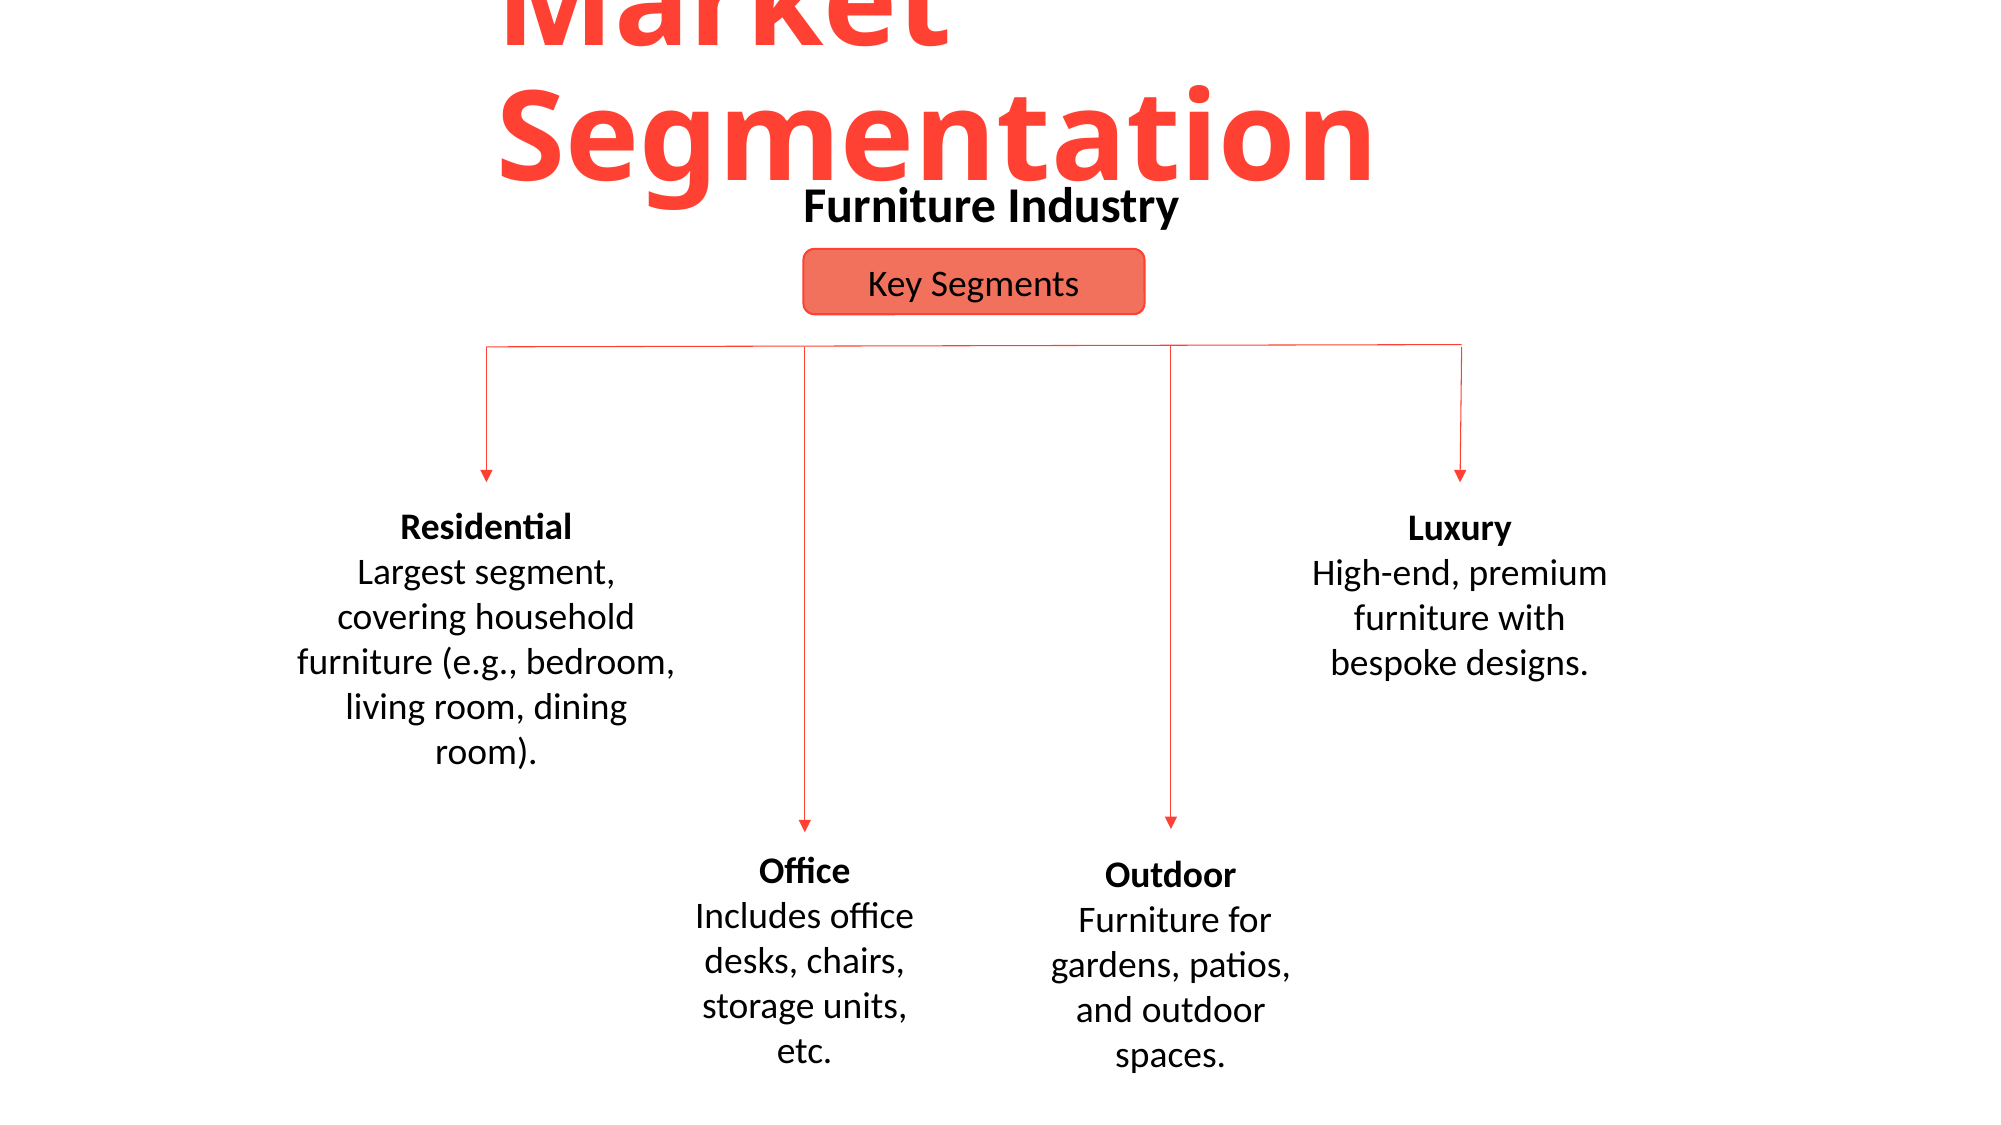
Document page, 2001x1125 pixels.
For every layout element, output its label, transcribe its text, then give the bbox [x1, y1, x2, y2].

text_box Furniture Industry [788, 165, 1212, 240]
text_box Residential Largest segment, covering household furniture (e.g., bedroom, living room, dining room). [281, 494, 692, 780]
text_box Office Includes office desks, chairs, storage units, etc. [659, 838, 950, 1079]
title Market Segmentation [481, 0, 1687, 146]
text_box Luxury High-end, premium furniture with bespoke designs. [1289, 495, 1631, 691]
text_box Key Segments [802, 247, 1146, 316]
text_box Outdoor Furniture for gardens, patios, and outdoor spaces. [1014, 842, 1328, 1083]
